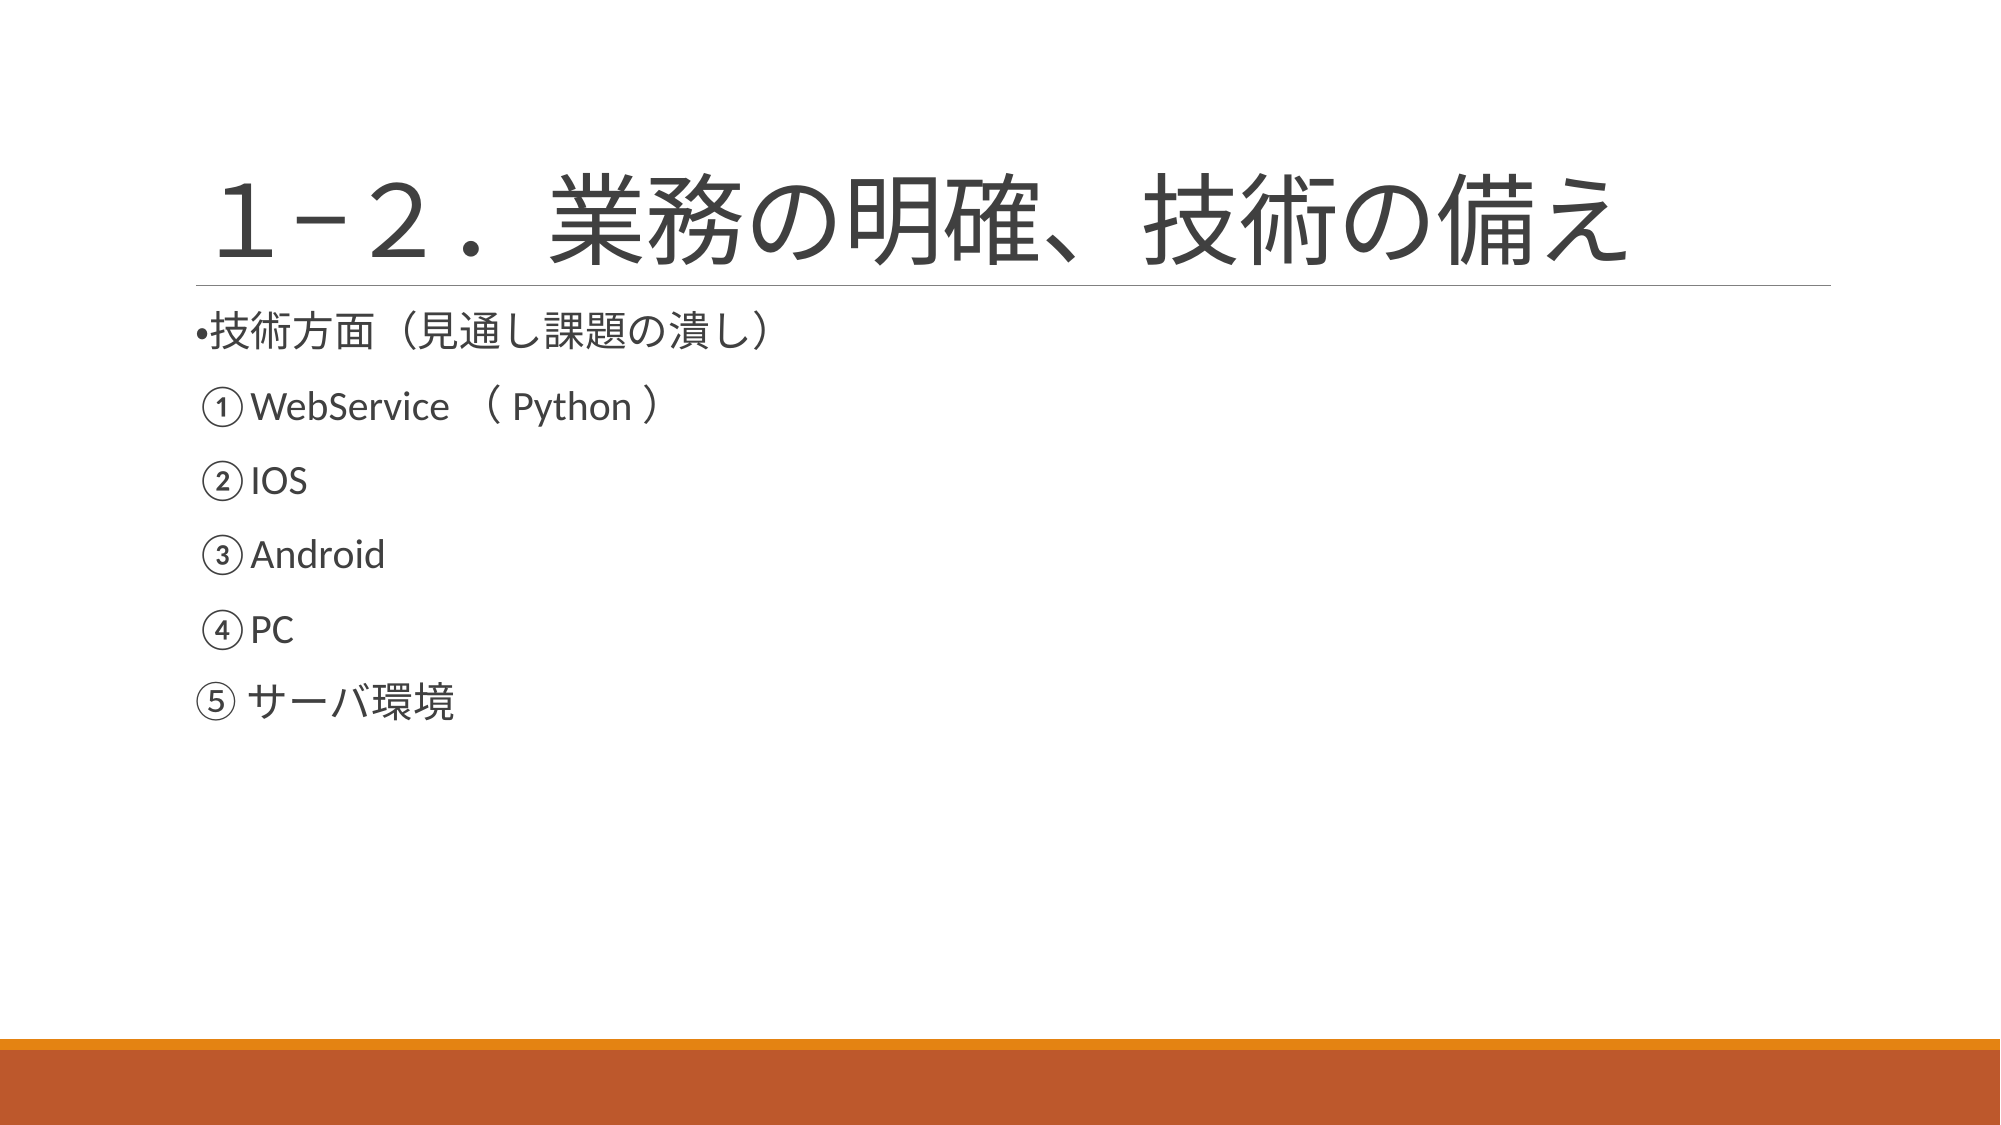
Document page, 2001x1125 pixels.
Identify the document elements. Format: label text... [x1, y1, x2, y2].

list ・技術方面（見通し課題の潰し） ①WebService（Python） ②IOS ③Android ④PC ⑤サーバ環境 [180, 302, 1830, 963]
title １−２．業務の明確、技術の備え [180, 47, 1830, 285]
